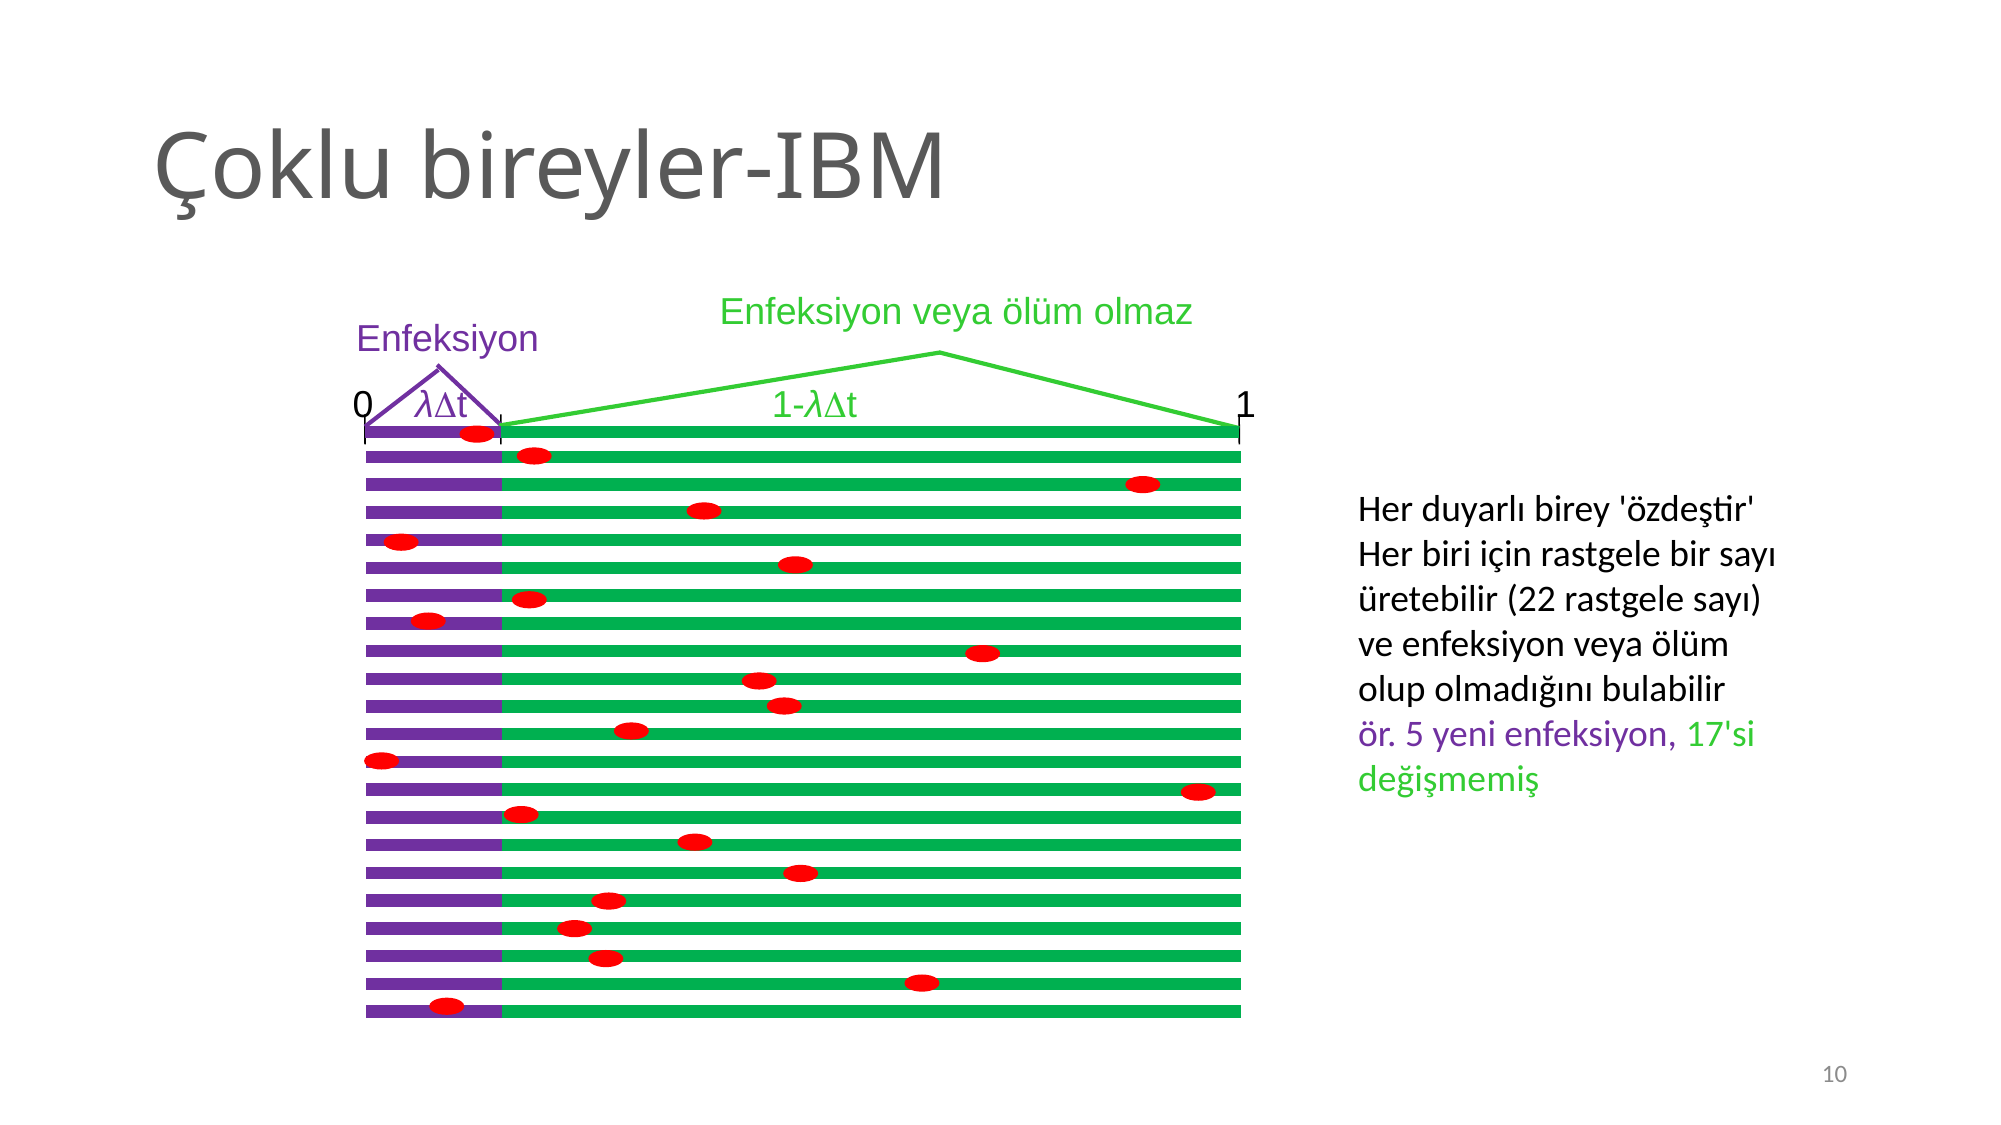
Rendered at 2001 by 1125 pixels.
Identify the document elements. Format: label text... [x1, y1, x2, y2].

slide_number 10 [1412, 1042, 1863, 1103]
title Çoklu bireyler-IBM [137, 59, 1863, 278]
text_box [365, 426, 1215, 1014]
text_box 0 λDt 1-λDt 1 [579, 372, 947, 426]
text_box Her duyarlı birey 'özdeştir' Her biri için rastgele bir sayı üretebilir (22 rastgele sayı) ve enfeksiyon veya ölüm olup olmadığını bulabilir ör. 5 yeni enfeksiyon, 17'si değişmemiş [1343, 477, 1817, 807]
text_box Enfeksiyon veya ölüm olmaz [950, 279, 1209, 339]
text_box 0 λDt 1-λDt 1 [434, 372, 578, 426]
text_box Enfeksiyon veya ölüm olmaz [704, 279, 947, 339]
text_box 0 λDt 1-λDt 1 [950, 372, 1355, 529]
text_box Enfeksiyon [341, 306, 554, 367]
text_box 0 λDt 1-λDt 1 [327, 372, 432, 529]
